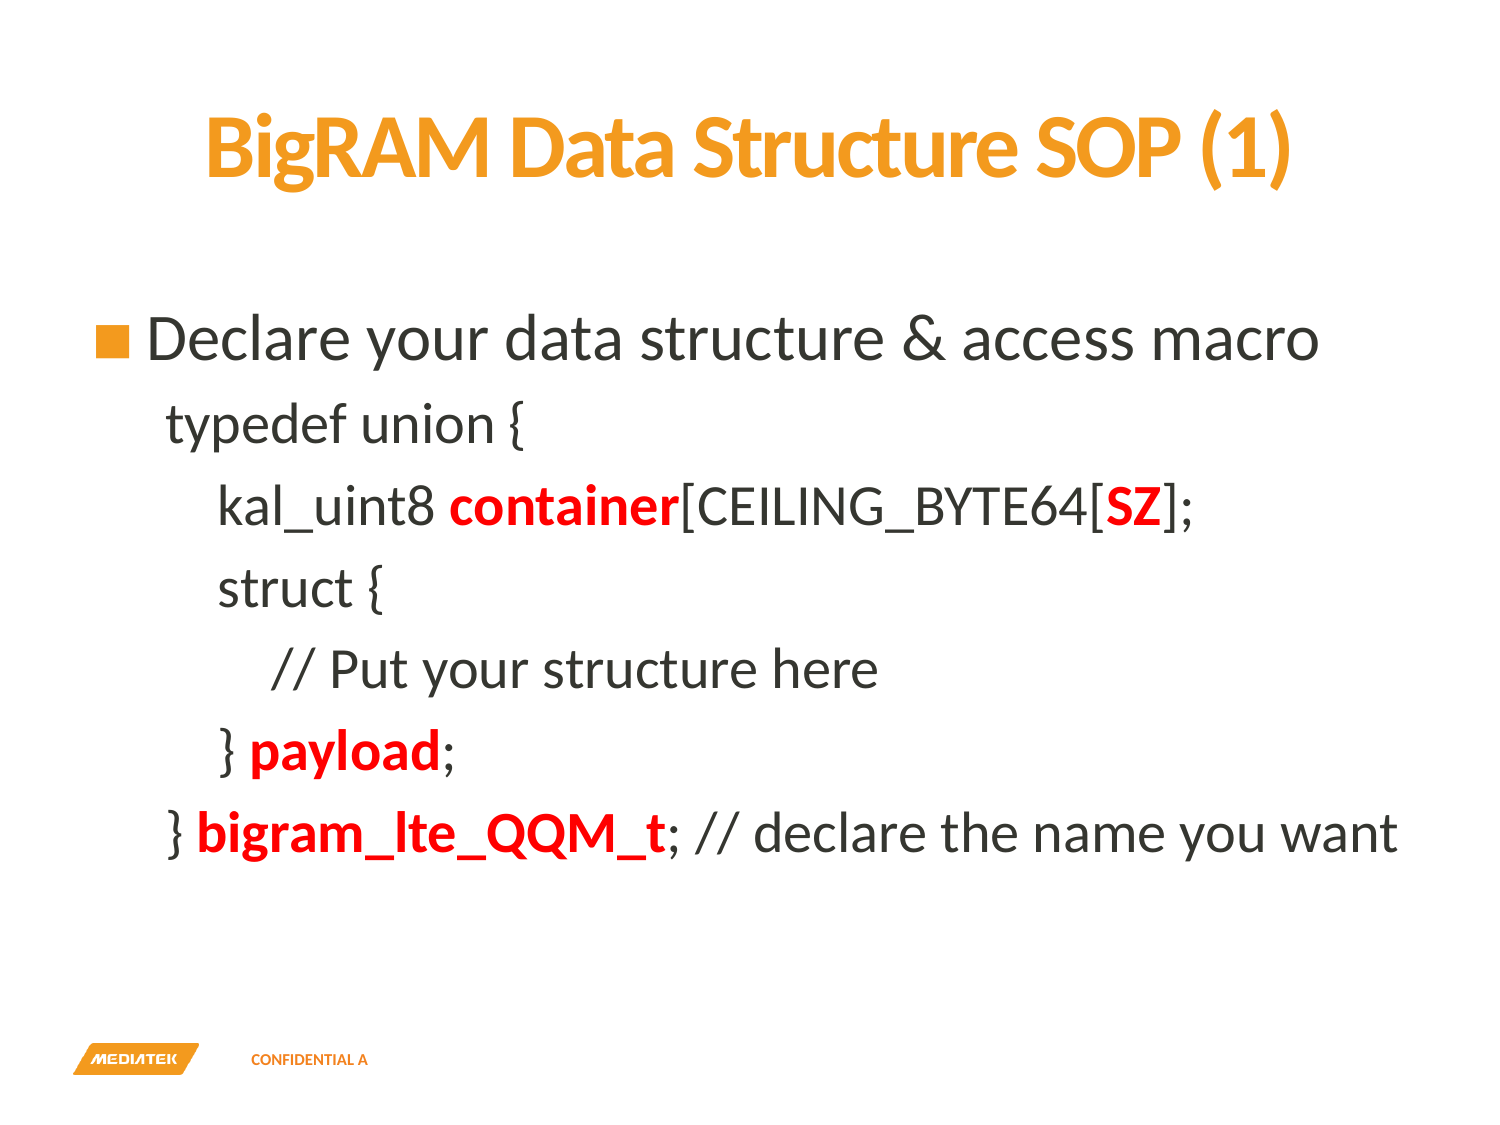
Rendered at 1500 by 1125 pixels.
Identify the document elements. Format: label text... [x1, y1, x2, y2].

list Declare your data structure & access macro typedef union { kal_uint8 container[CEILING_BYTE64[SZ]; struct { // Put your structure here } payload; } bigram_lte_QQM_t; // declare the name you want [74, 285, 1426, 991]
title BigRAM Data Structure SOP (1) [75, 99, 1425, 285]
picture [73, 1043, 199, 1075]
